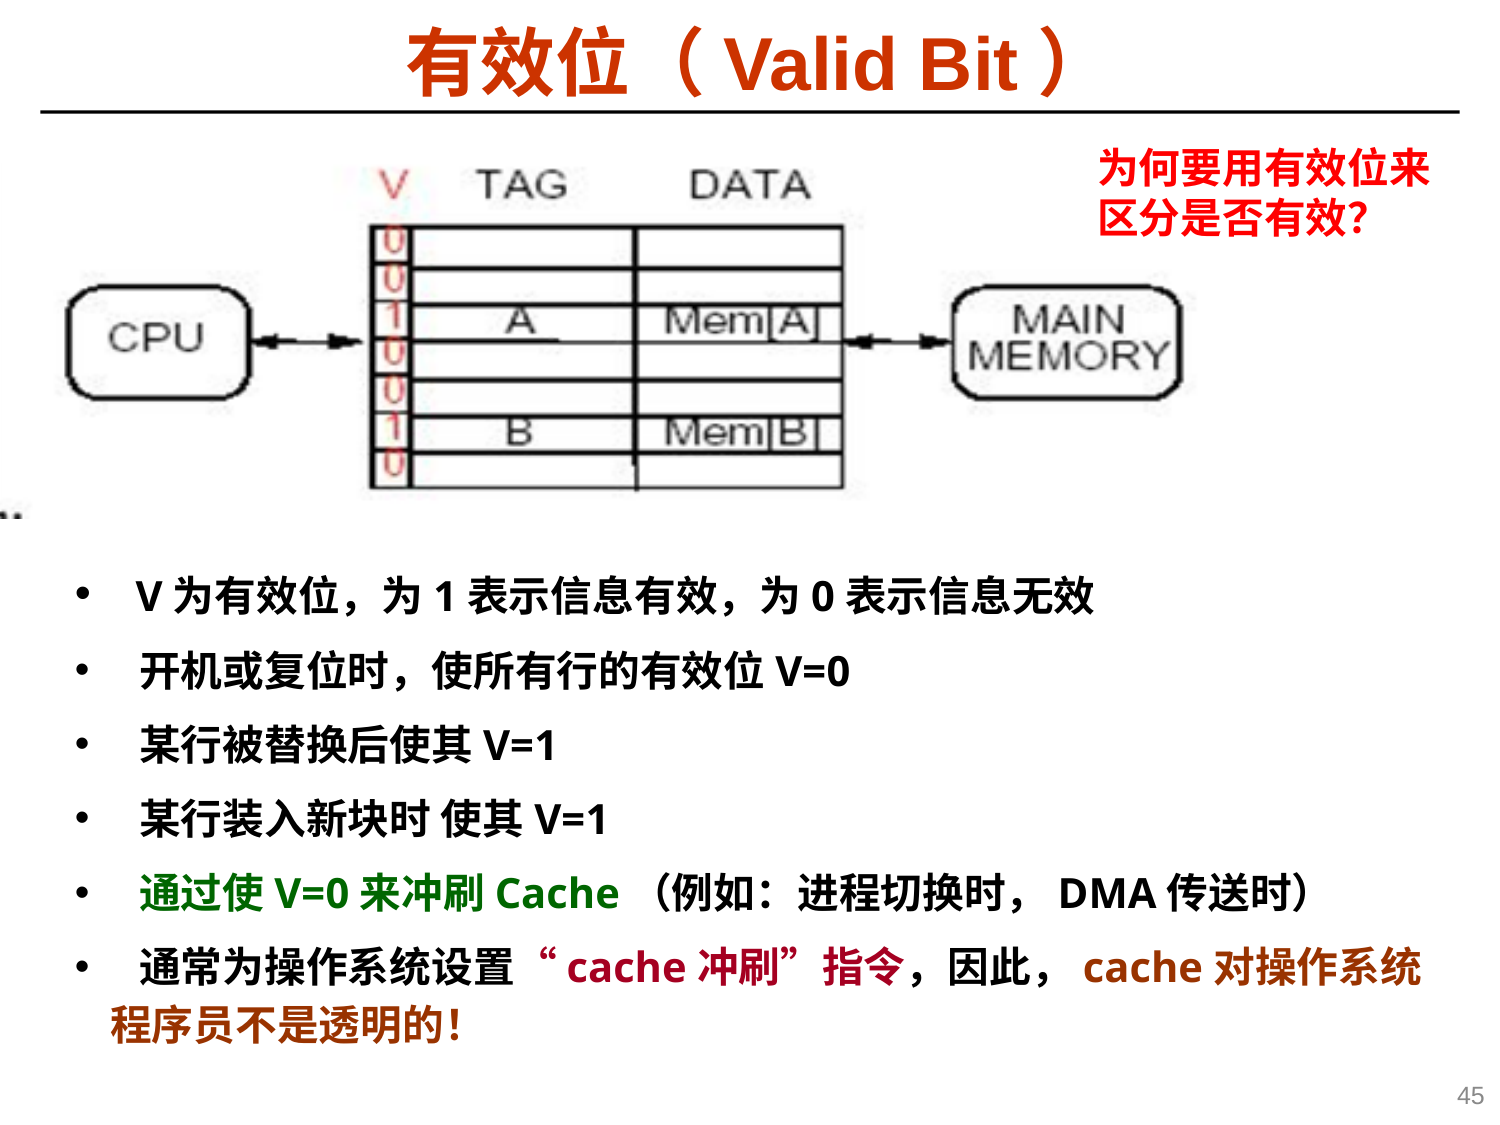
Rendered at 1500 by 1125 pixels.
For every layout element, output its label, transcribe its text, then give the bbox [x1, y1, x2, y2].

text_box V为有效位，为1表示信息有效，为0表示信息无效 开机或复位时，使所有行的有效位V=0 某行被替换后使其V=1 某行装入新块时 使其V=1 通过使V=0来冲刷Cache（例如：进程切换时，DMA传送时） 通常为操作系统设置“cache冲刷”指令，因此，cache对操作系统程序员不是透明的！ [74, 556, 1448, 1049]
text_box 为何要用有效位来区分是否有效？ [1082, 134, 1459, 250]
slide_number 45 [1162, 1065, 1500, 1125]
title 有效位（Valid Bit） [50, 23, 1468, 111]
picture [0, 163, 1255, 519]
